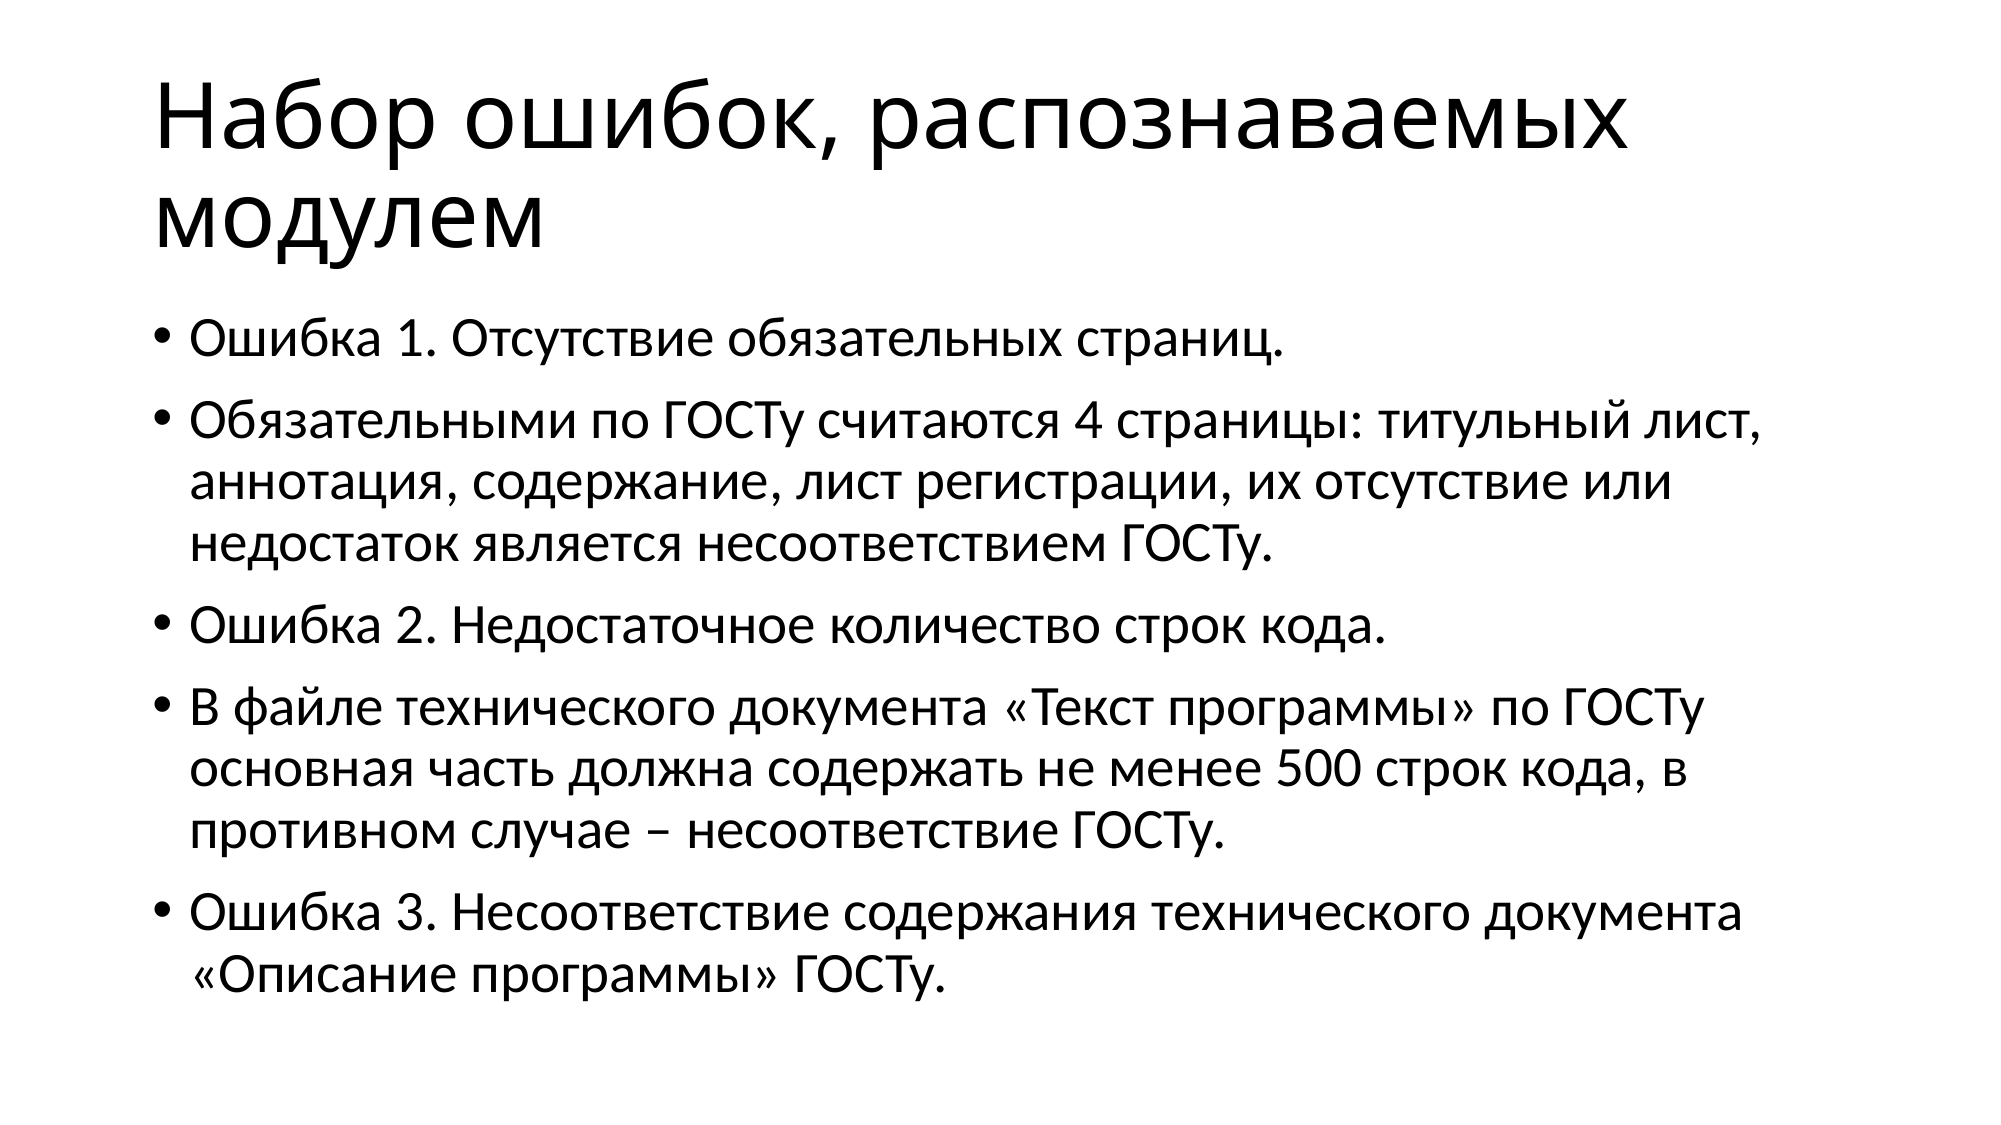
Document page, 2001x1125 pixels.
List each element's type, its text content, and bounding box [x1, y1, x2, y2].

title Набор ошибок, распознаваемых модулем [137, 59, 1863, 278]
list Ошибка 1. Отсутствие обязательных страниц. Обязательными по ГОСТу считаются 4 страницы: титульный лист, аннотация, содержание, лист регистрации, их отсутствие или недостаток является несоответствием ГОСТу. Ошибка 2. Недостаточное количество строк кода. В файле технического документа «Текст программы» по ГОСТу основная часть должна содержать не менее 500 строк кода, в противном случае – несоответствие ГОСТу. Ошибка 3. Несоответствие содержания технического документа «Описание программы» ГОСТу. [137, 299, 1863, 1014]
